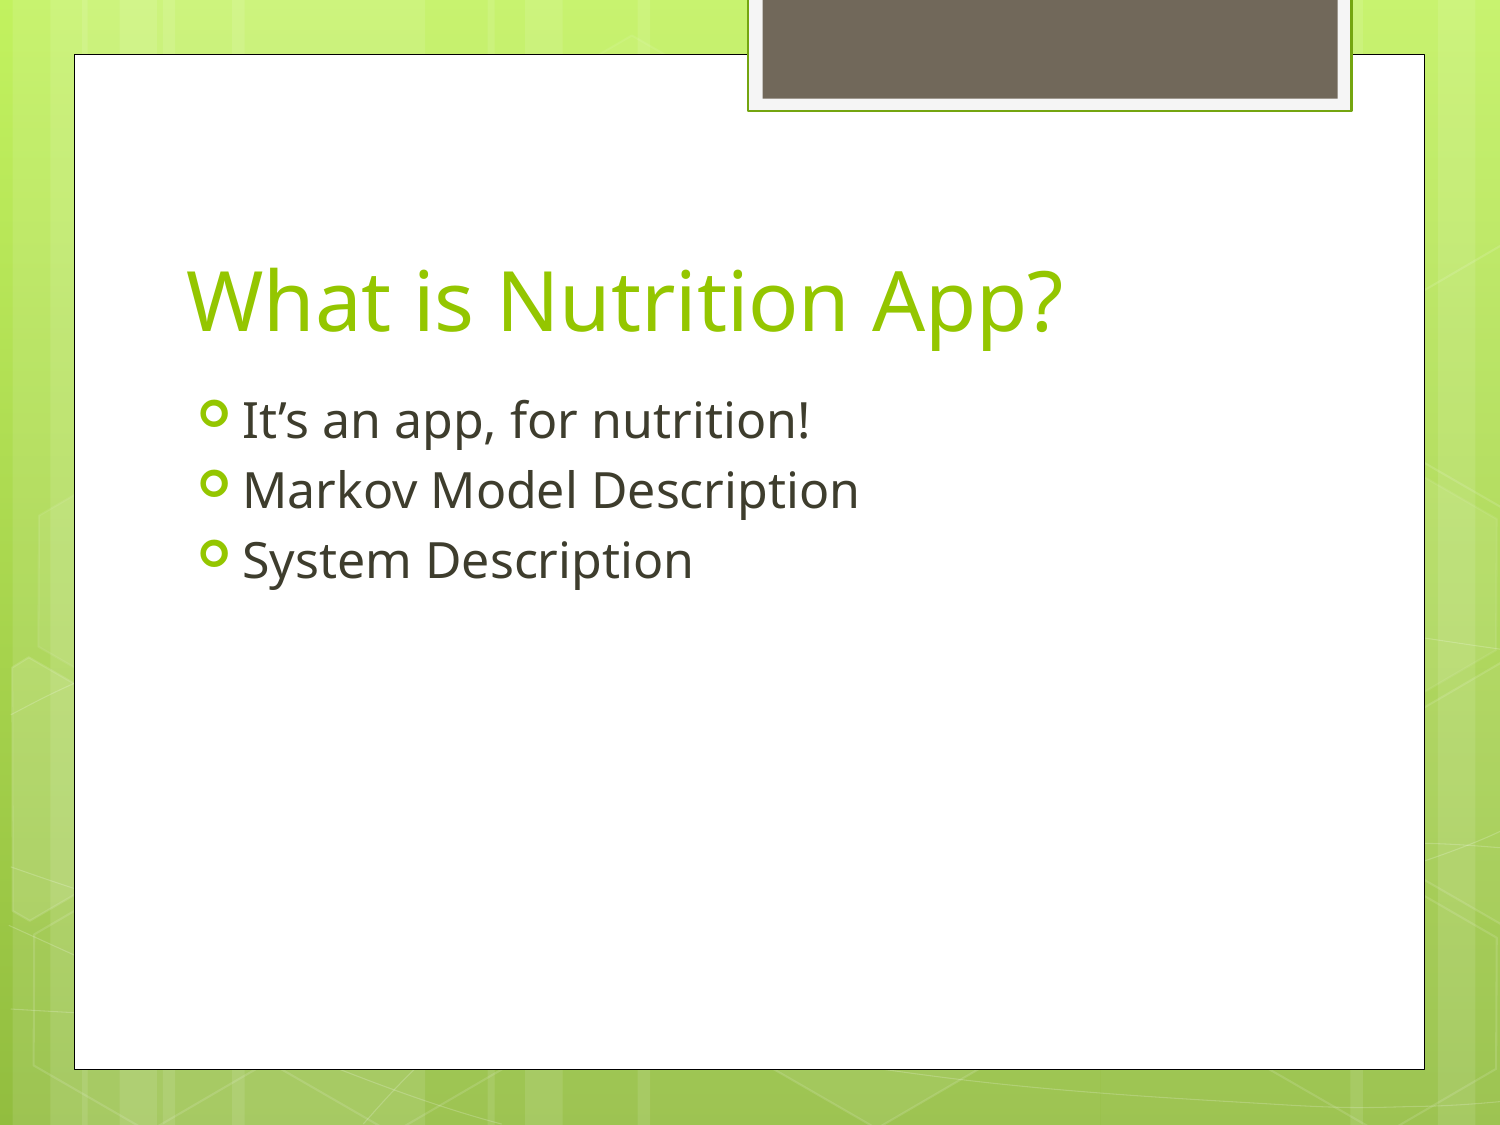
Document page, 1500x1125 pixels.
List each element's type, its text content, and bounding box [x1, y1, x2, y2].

list It’s an app, for nutrition! Markov Model Description System Description [171, 381, 1283, 957]
title What is Nutrition App? [171, 168, 1324, 357]
